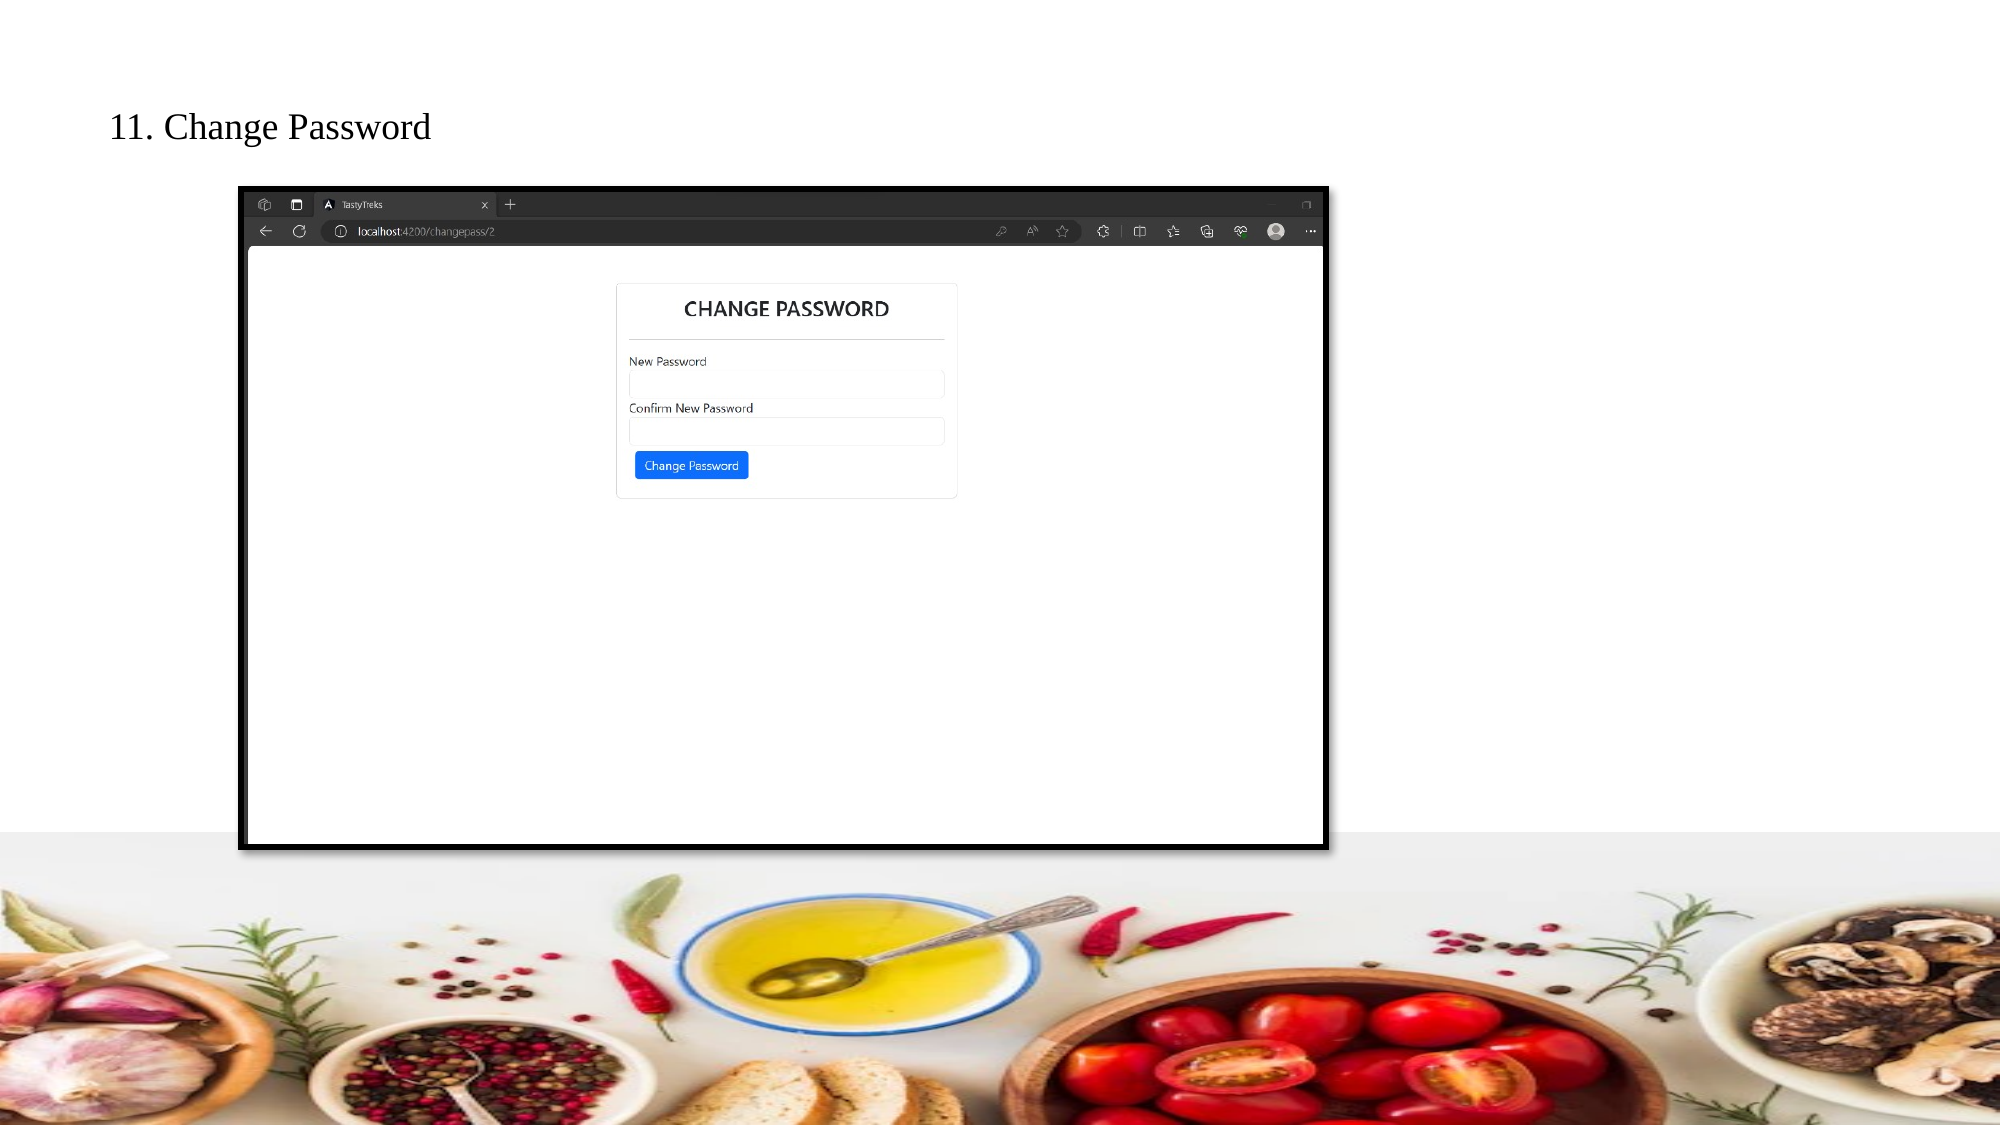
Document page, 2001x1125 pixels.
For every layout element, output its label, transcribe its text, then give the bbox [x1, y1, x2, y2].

picture [0, 192, 2000, 1125]
text_box 11. Change Password [94, 94, 837, 155]
